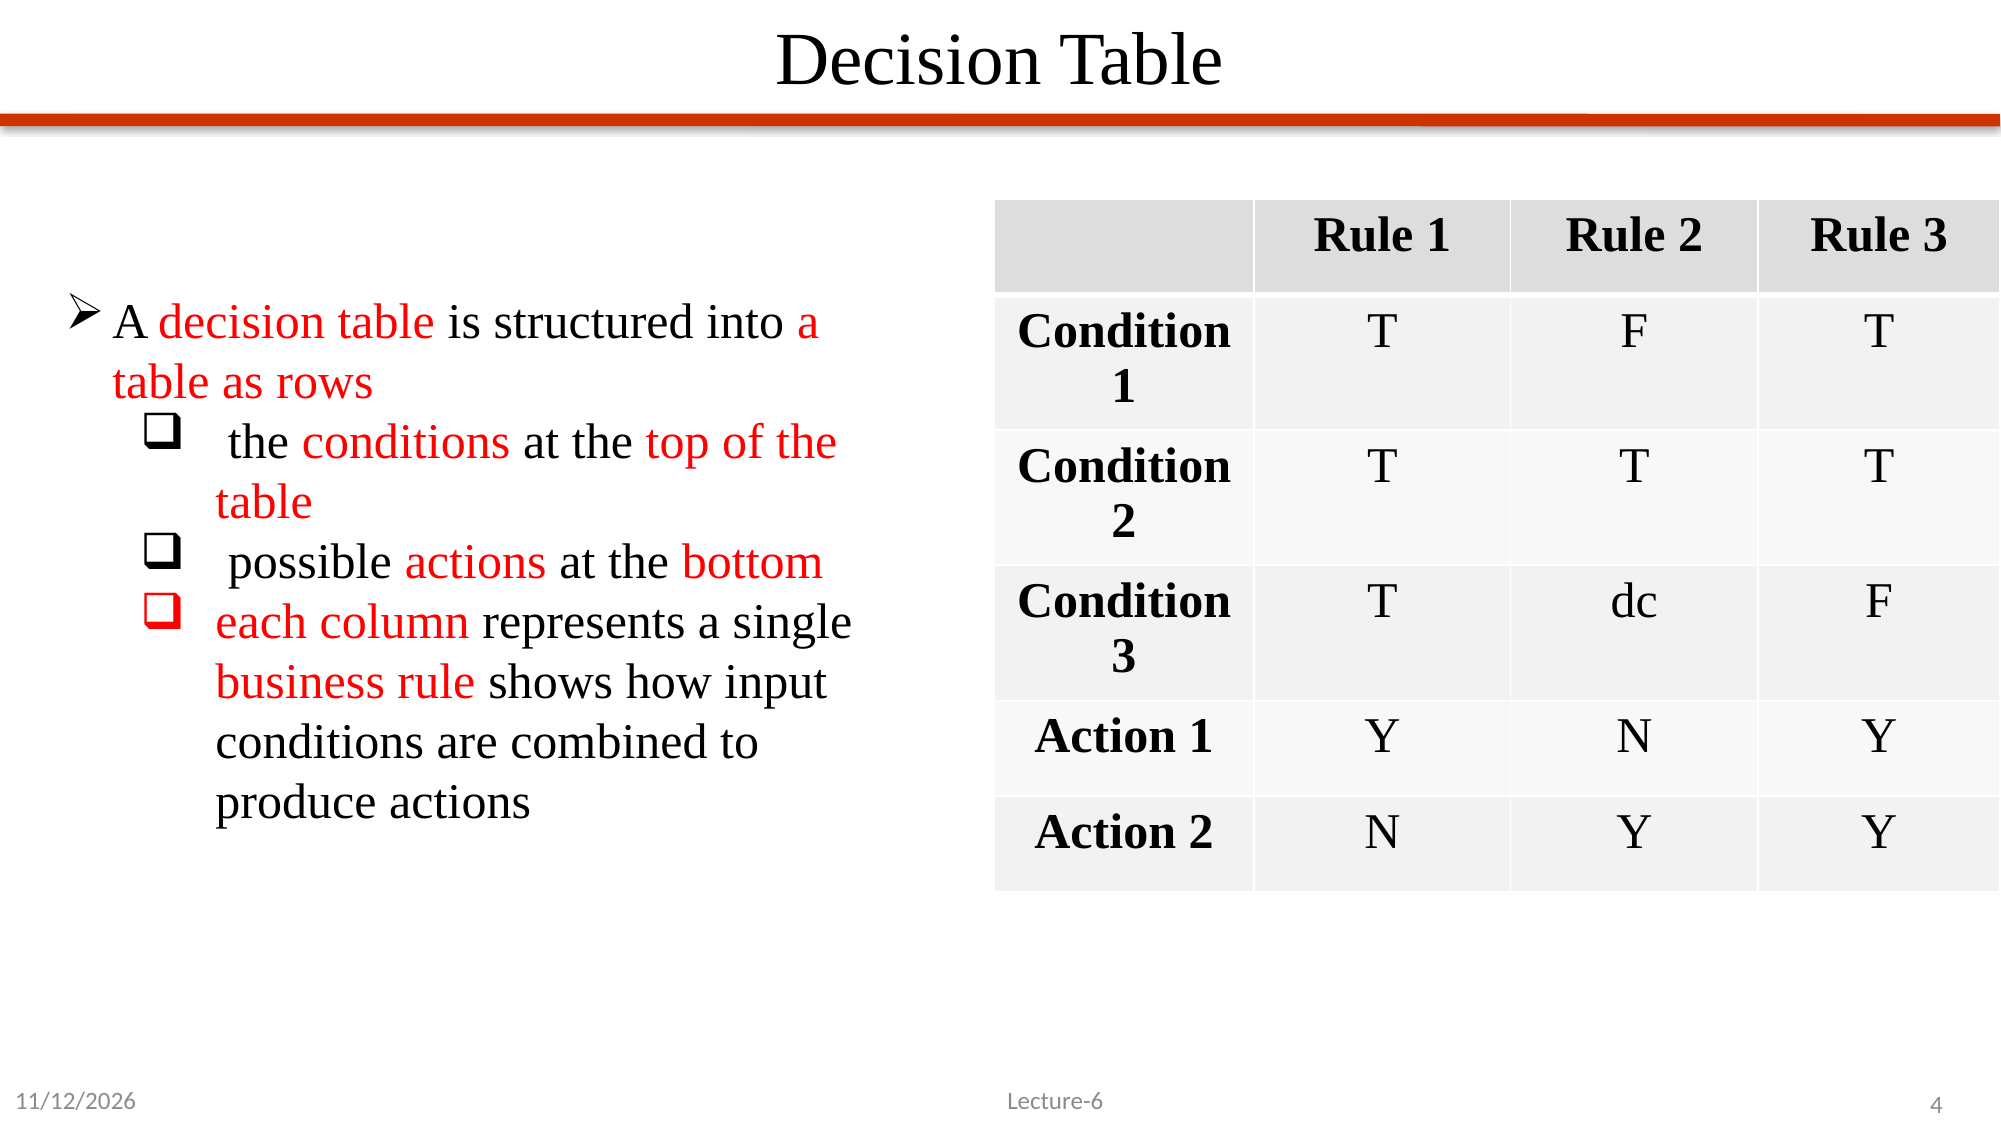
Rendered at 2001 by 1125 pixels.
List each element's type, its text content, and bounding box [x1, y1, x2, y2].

table_header Rule 1 [1255, 200, 1510, 292]
table_cell Y [1511, 797, 1757, 891]
table_header Rule 2 [1511, 200, 1757, 292]
table_cell T [1255, 566, 1510, 700]
table_cell Condition 3 [995, 566, 1253, 700]
table_cell T [1759, 431, 1999, 564]
table_cell Condition 2 [995, 431, 1253, 564]
text_box A decision table is structured into a table as rows the conditions at the top of the table possible actions at the bottom each column represents a single business rule shows how input conditions are combined to produce actions [50, 280, 909, 836]
table_header Rule 3 [1759, 200, 1999, 292]
table_cell Y [1759, 701, 1999, 795]
title Decision Table [0, 0, 2000, 111]
table_cell Y [1255, 701, 1510, 795]
table_cell F [1759, 566, 1999, 700]
table_cell Condition 1 [995, 298, 1253, 429]
table_cell T [1511, 431, 1757, 564]
table_cell T [1759, 298, 1999, 429]
table_cell Action 1 [995, 701, 1253, 795]
table_cell T [1255, 298, 1510, 429]
table_cell dc [1511, 566, 1757, 700]
table_cell T [1255, 431, 1510, 564]
table_cell F [1511, 298, 1757, 429]
table_cell N [1255, 797, 1510, 891]
table_header [995, 200, 1253, 292]
table_cell Action 2 [995, 797, 1253, 891]
table_cell Y [1759, 797, 1999, 891]
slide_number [0, 1078, 213, 1121]
table_cell N [1511, 701, 1757, 795]
